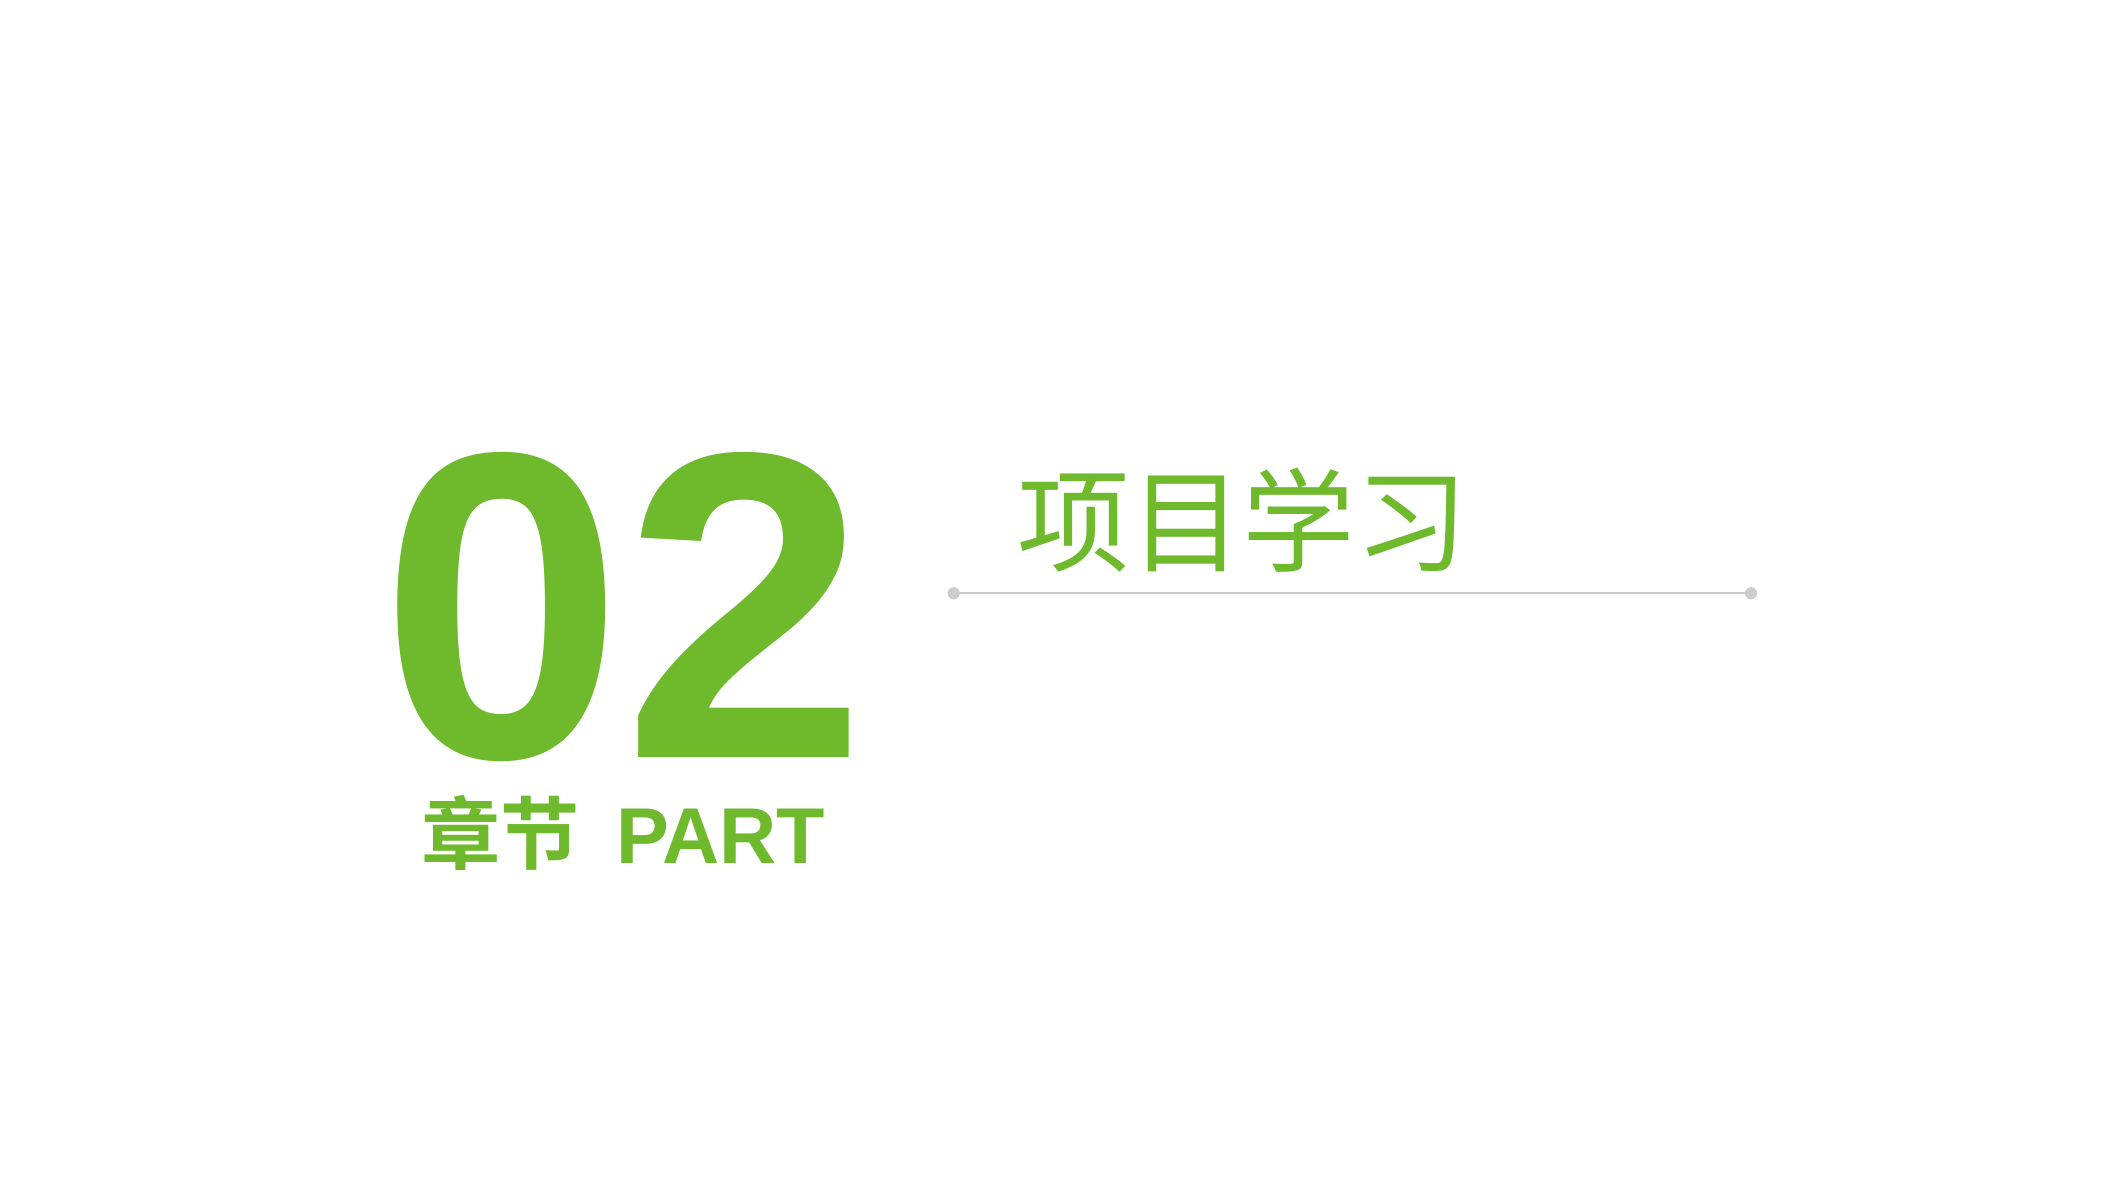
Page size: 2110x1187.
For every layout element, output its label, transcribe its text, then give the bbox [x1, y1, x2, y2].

text_box 项目学习 [1017, 450, 1751, 586]
text_box 02 [259, 320, 988, 846]
text_box 章节 PART [338, 784, 908, 880]
